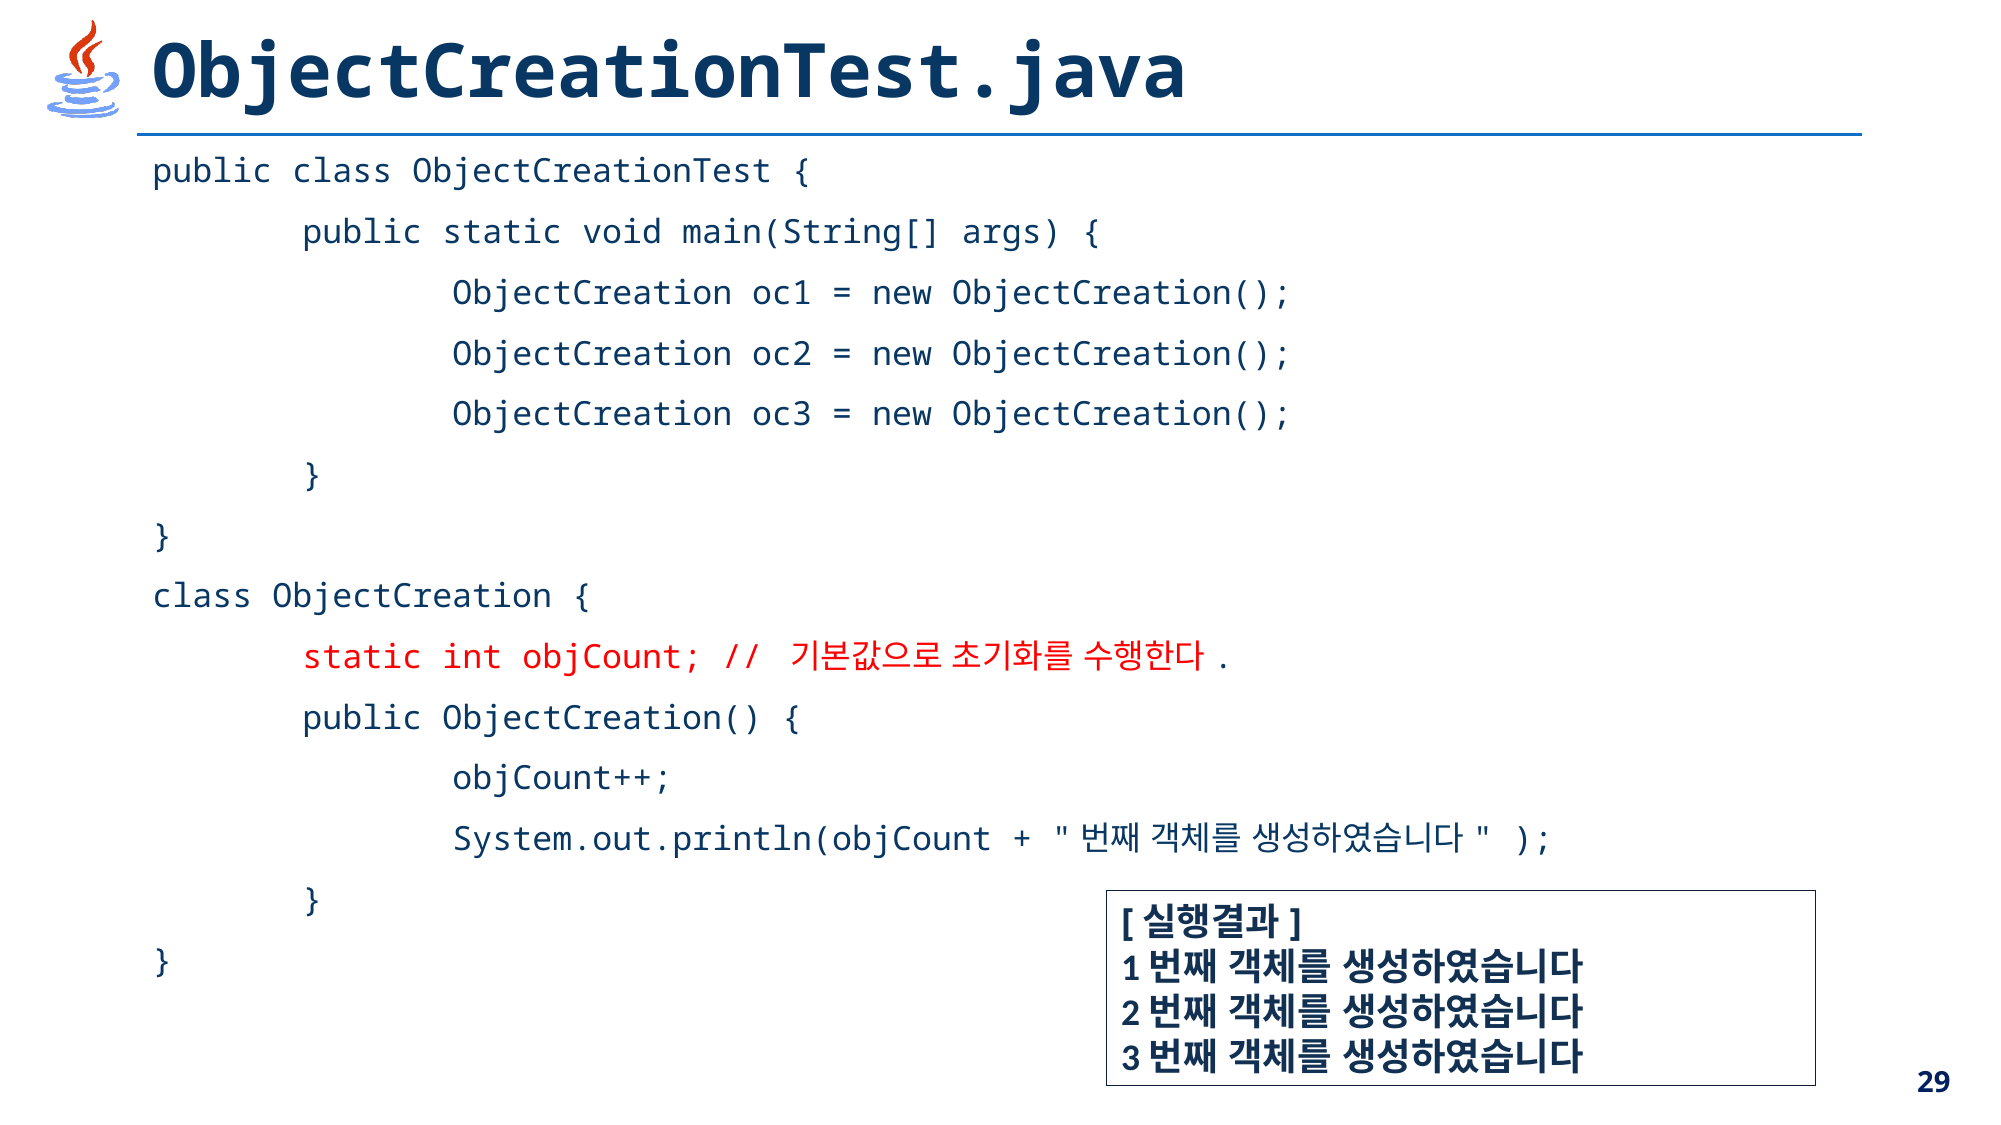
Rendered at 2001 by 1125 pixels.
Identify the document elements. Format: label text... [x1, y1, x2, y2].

title ObjectCreationTest.java [137, 21, 1863, 126]
text_box [실행결과] 1번째 객체를 생성하였습니다 2번째 객체를 생성하였습니다 3번째 객체를 생성하였습니다 [1106, 890, 1816, 1086]
picture [34, 20, 132, 118]
slide_number 29 [1862, 1053, 1966, 1114]
list public class ObjectCreationTest { public static void main(String[] args) { ObjectCreation oc1 = new ObjectCreation(); ObjectCreation oc2 = new ObjectCreation(); ObjectCreation oc3 = new ObjectCreation(); } } class ObjectCreation { static int objCount; // 기본값으로 초기화를 수행한다. public ObjectCreation() { objCount++; System.out.println(objCount + "번째 객체를 생성하였습니다" ); } } [137, 142, 1863, 1038]
